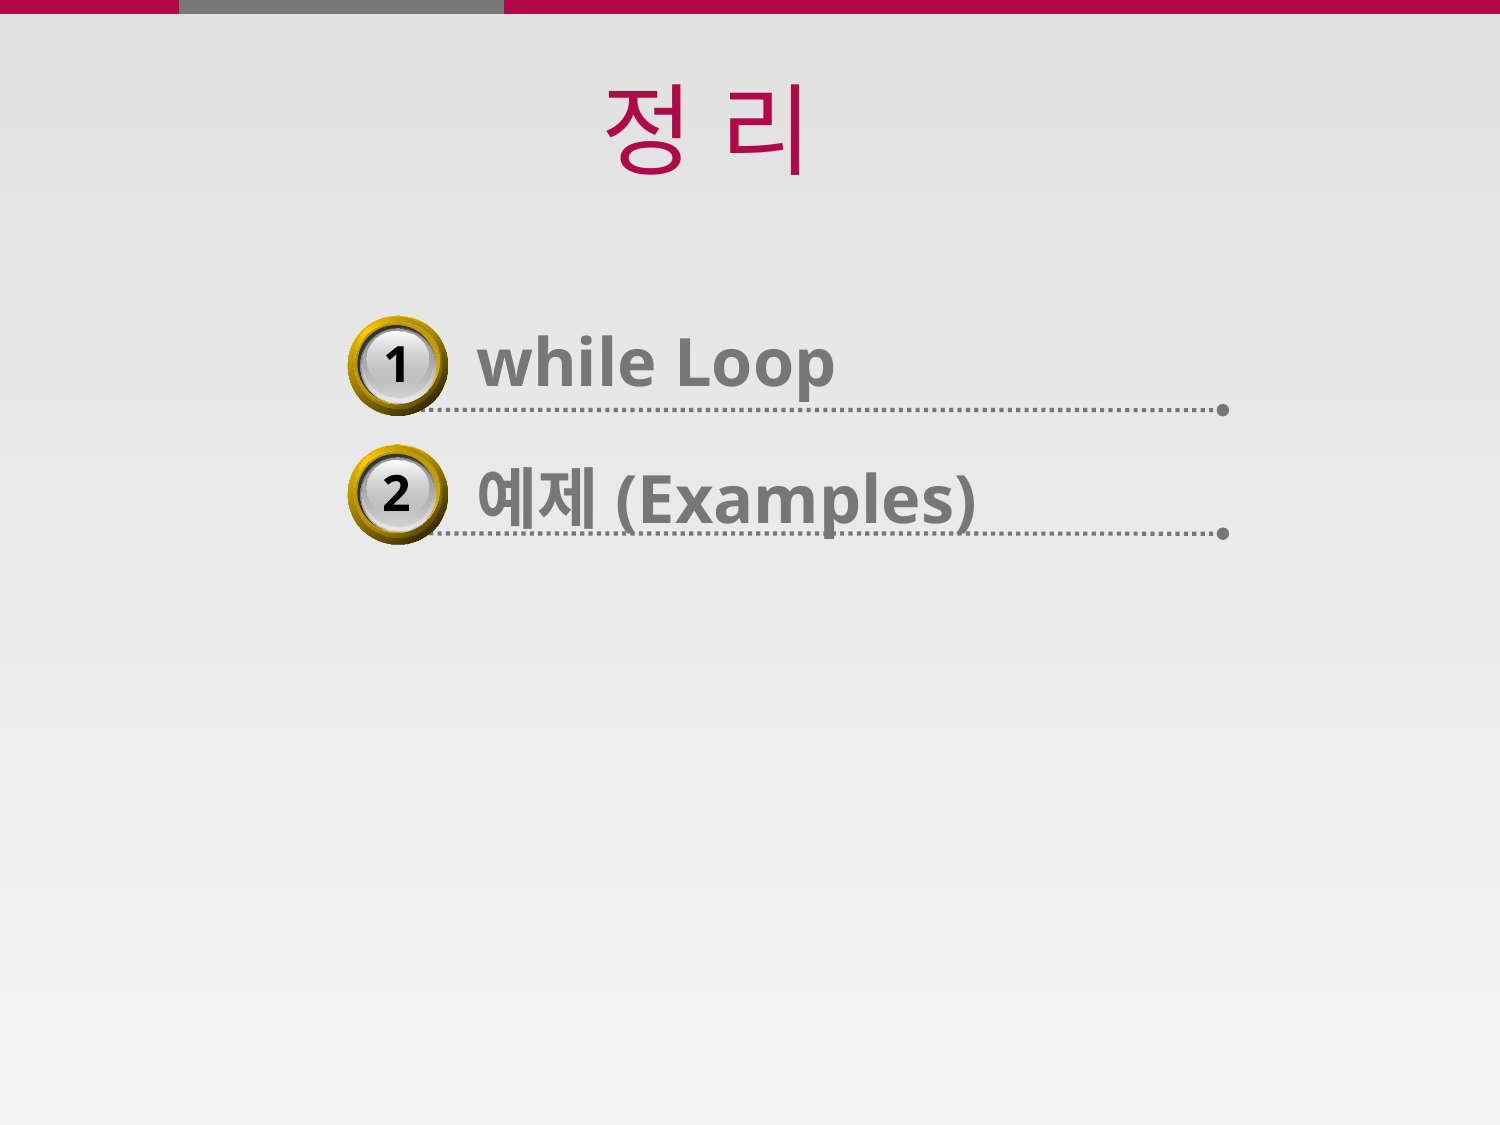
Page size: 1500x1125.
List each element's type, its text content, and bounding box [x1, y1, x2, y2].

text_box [346, 443, 449, 546]
text_box [1218, 527, 1230, 540]
text_box 예제(Examples) [461, 449, 1218, 545]
title 정 리 [585, 58, 1008, 197]
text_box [346, 314, 449, 417]
text_box [1214, 403, 1230, 417]
text_box while Loop [461, 312, 1218, 408]
